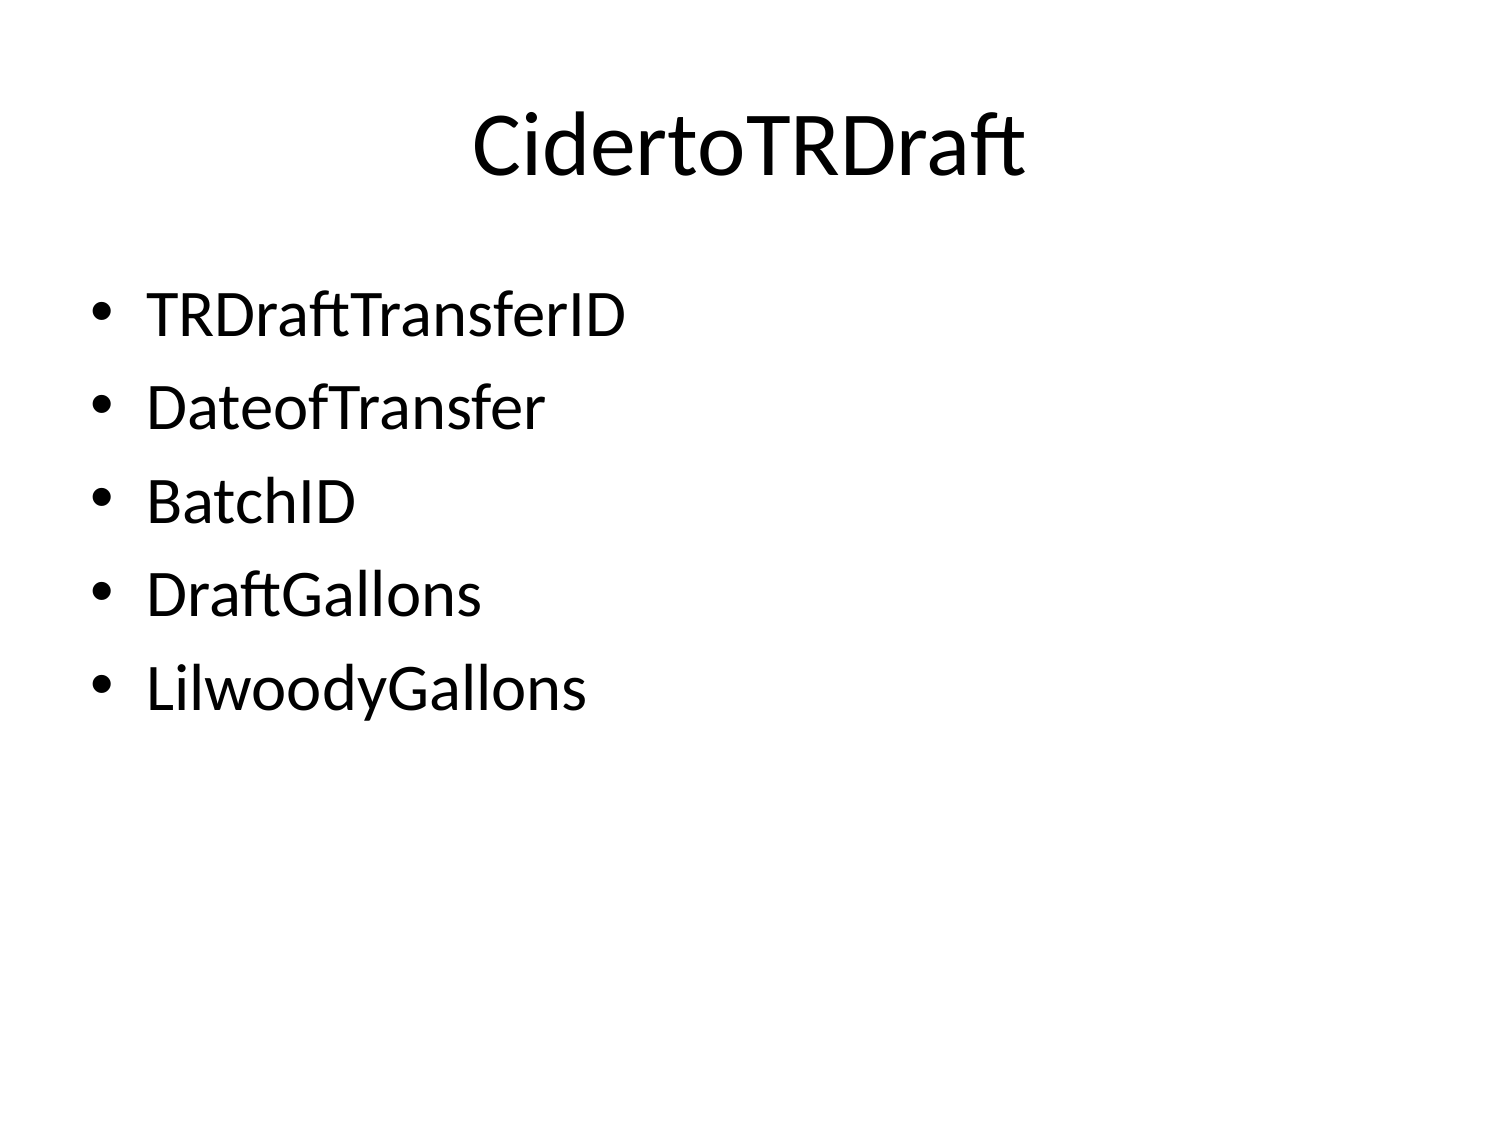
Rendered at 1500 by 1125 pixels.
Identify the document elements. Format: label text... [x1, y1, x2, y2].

list TRDraftTransferID DateofTransfer BatchID DraftGallons LilwoodyGallons [75, 262, 1425, 1005]
title CidertoTRDraft [75, 45, 1425, 233]
